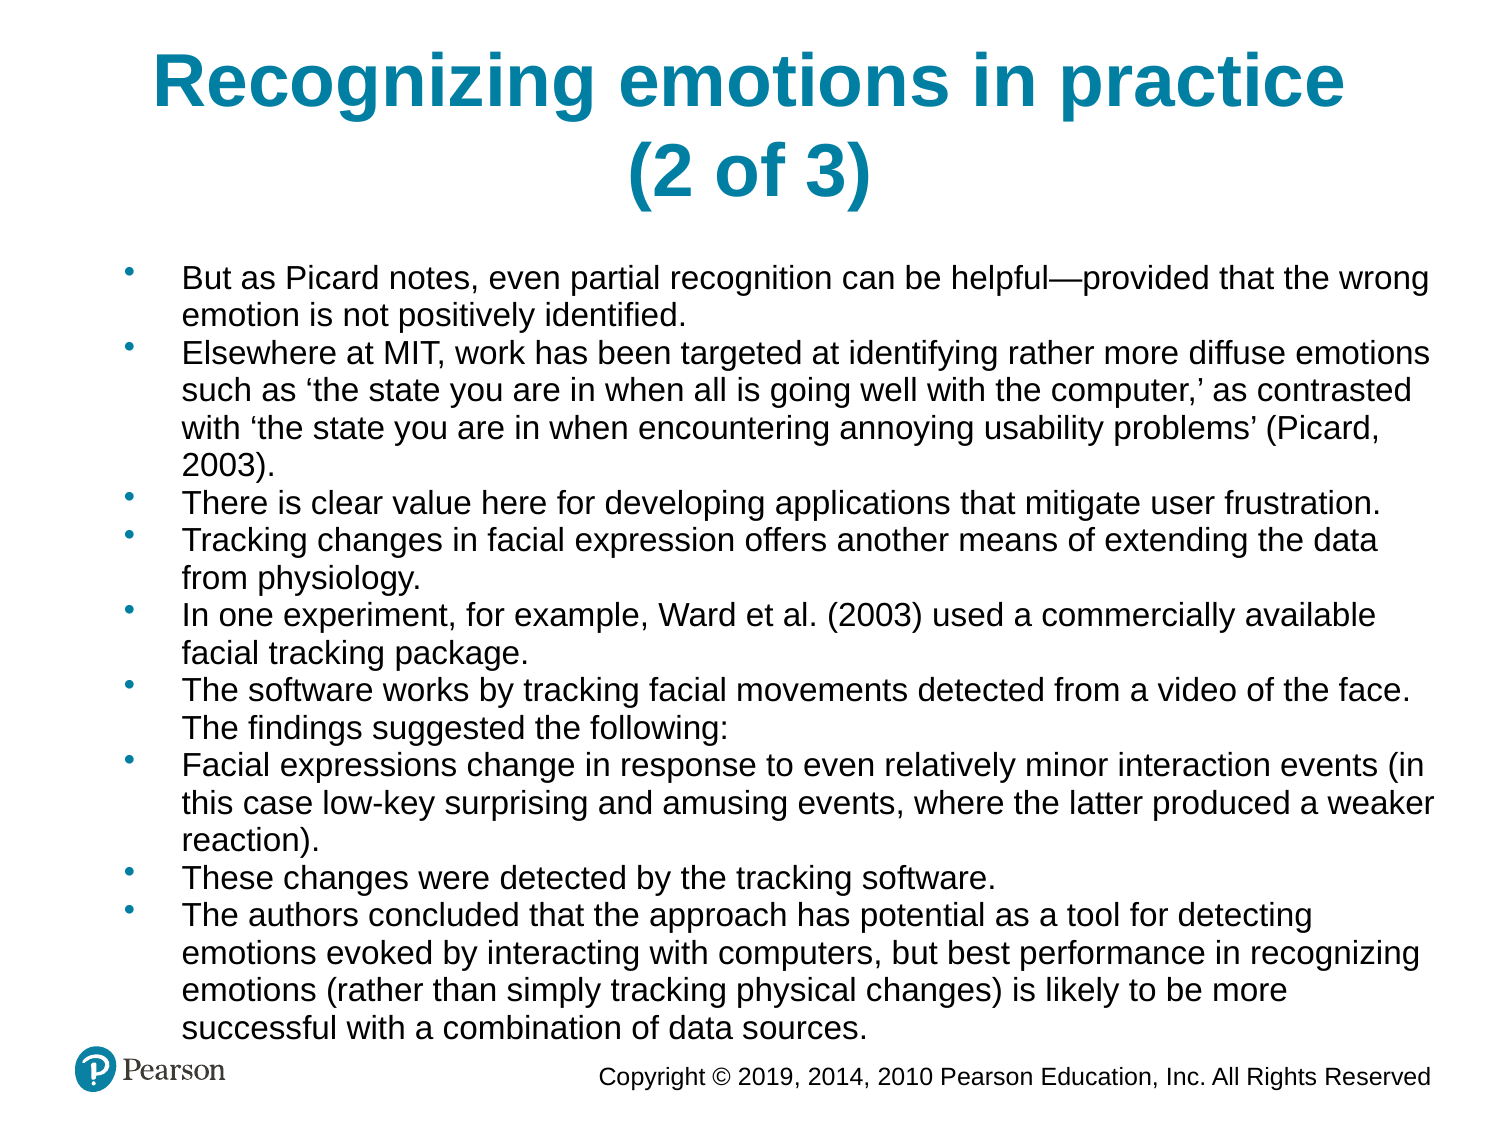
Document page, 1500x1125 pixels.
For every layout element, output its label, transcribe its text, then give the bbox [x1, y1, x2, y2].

list But as Picard notes, even partial recognition can be helpful—provided that the wrong emotion is not positively identified. Elsewhere at MIT, work has been targeted at identifying rather more diffuse emotions such as ‘the state you are in when all is going well with the computer,’ as contrasted with ‘the state you are in when encountering annoying usability problems’ (Picard, 2003). There is clear value here for developing applications that mitigate user frustration. Tracking changes in facial expression offers another means of extending the data from physiology. In one experiment, for example, Ward et al. (2003) used a commercially available facial tracking package. The software works by tracking facial movements detected from a video of the face. The findings suggested the following: Facial expressions change in response to even relatively minor interaction events (in this case low-key surprising and amusing events, where the latter produced a weaker reaction). These changes were detected by the tracking software. The authors concluded that the approach has potential as a tool for detecting emotions evoked by interacting with computers, but best performance in recognizing emotions (rather than simply tracking physical changes) is likely to be more successful with a combination of data sources. [108, 250, 1469, 1017]
title Recognizing emotions in practice (2 of 3) [103, 12, 1397, 231]
